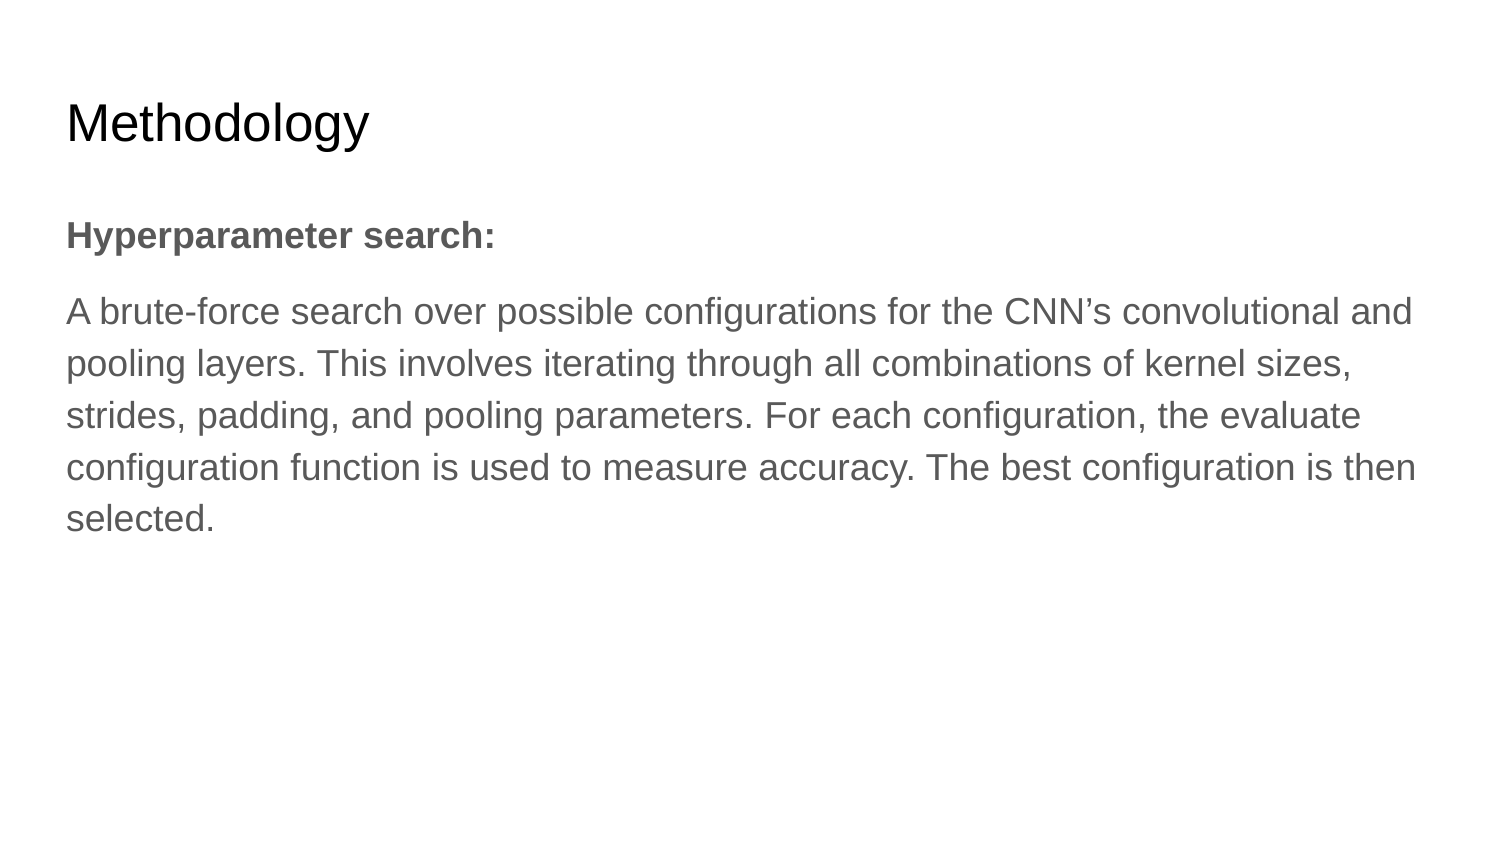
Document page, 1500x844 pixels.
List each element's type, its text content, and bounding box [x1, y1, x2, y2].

title Methodology [51, 72, 1449, 167]
list Hyperparameter search: A brute-force search over possible configurations for the CNN’s convolutional and pooling layers. This involves iterating through all combinations of kernel sizes, strides, padding, and pooling parameters. For each configuration, the evaluate configuration function is used to measure accuracy. The best configuration is then selected. [51, 189, 1449, 750]
